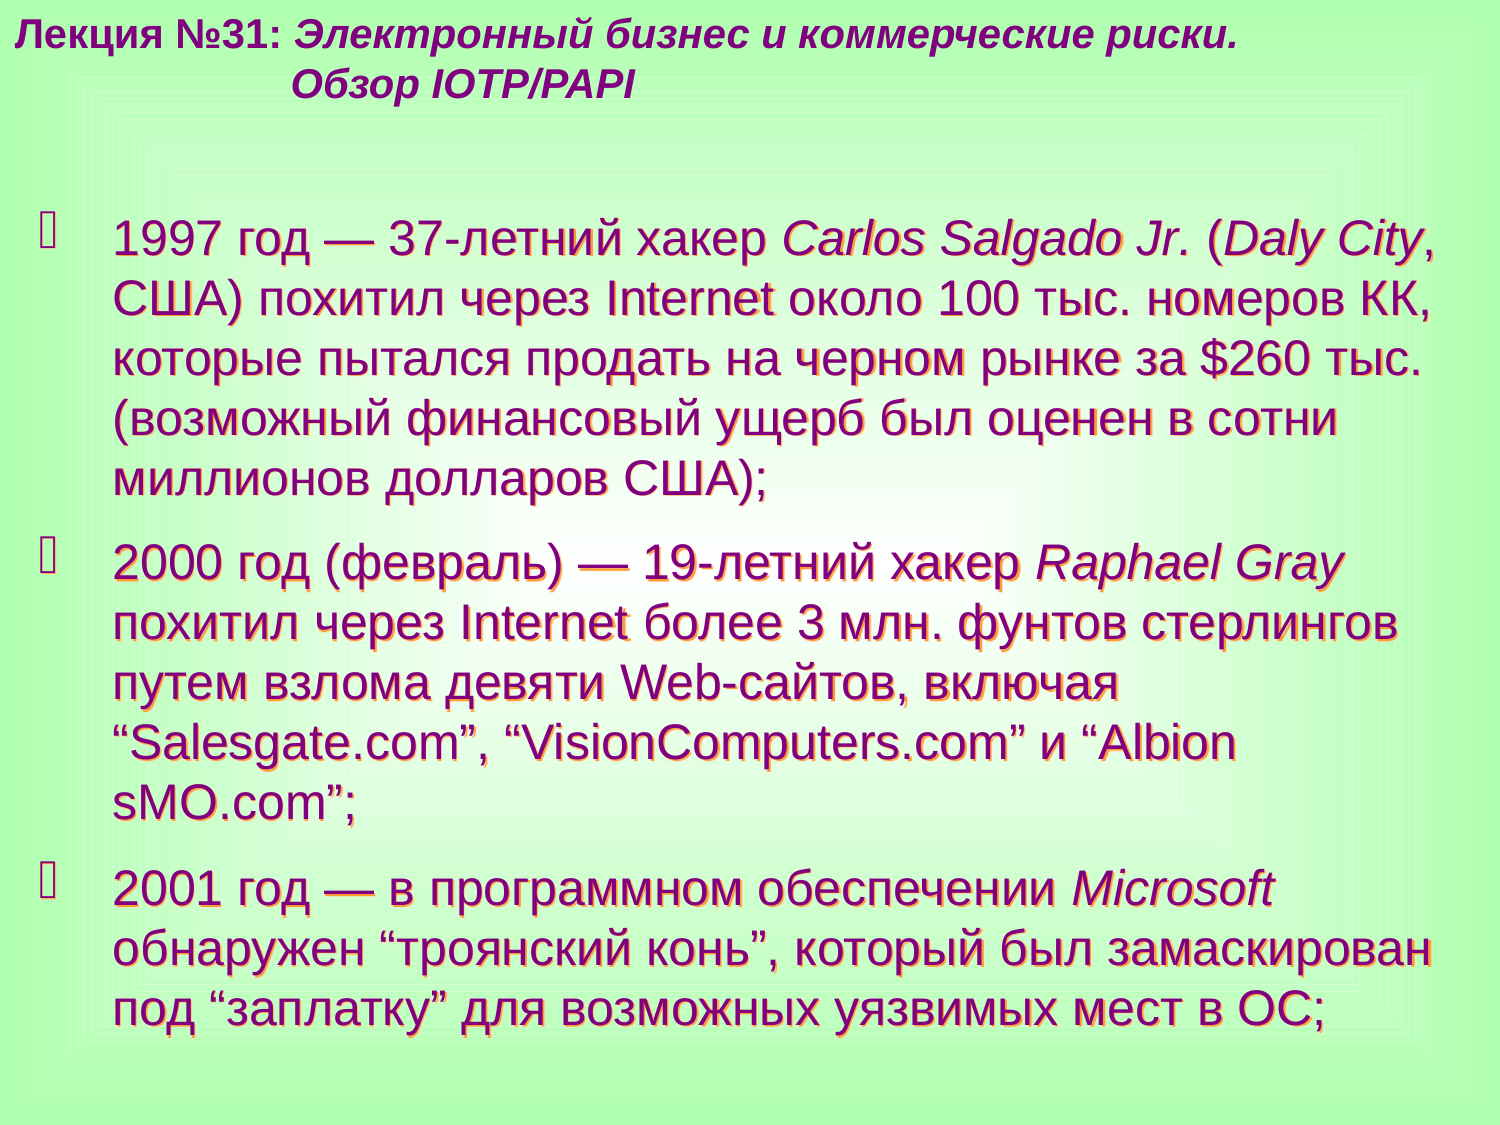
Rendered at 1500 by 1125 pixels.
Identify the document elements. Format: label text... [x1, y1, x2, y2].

text_box Лекция №31: Электронный бизнес и коммерческие риски. Обзор IOTP/PAPI [0, 0, 1500, 115]
text_box 1997 год — 37-летний хакер Carlos Salgado Jr. (Daly City, США) похитил через Internet около 100 тыс. номеров КК, которые пытался продать на черном рынке за $260 тыс. (возможный финансовый ущерб был оценен в сотни миллионов долларов США); 2000 год (февраль) — 19-летний хакер Raphael Gray похитил через Internet более 3 млн. фунтов стерлингов путем взлома девяти Web-сайтов, включая “Salesgate.com”, “VisionComputers.com” и “Albion­sMO.com”; 2001 год — в программном обеспечении Microsoft обнаружен “троянский конь”, который был замаскирован под “заплатку” для возможных уязвимых мест в ОС; [38, 204, 1453, 1036]
